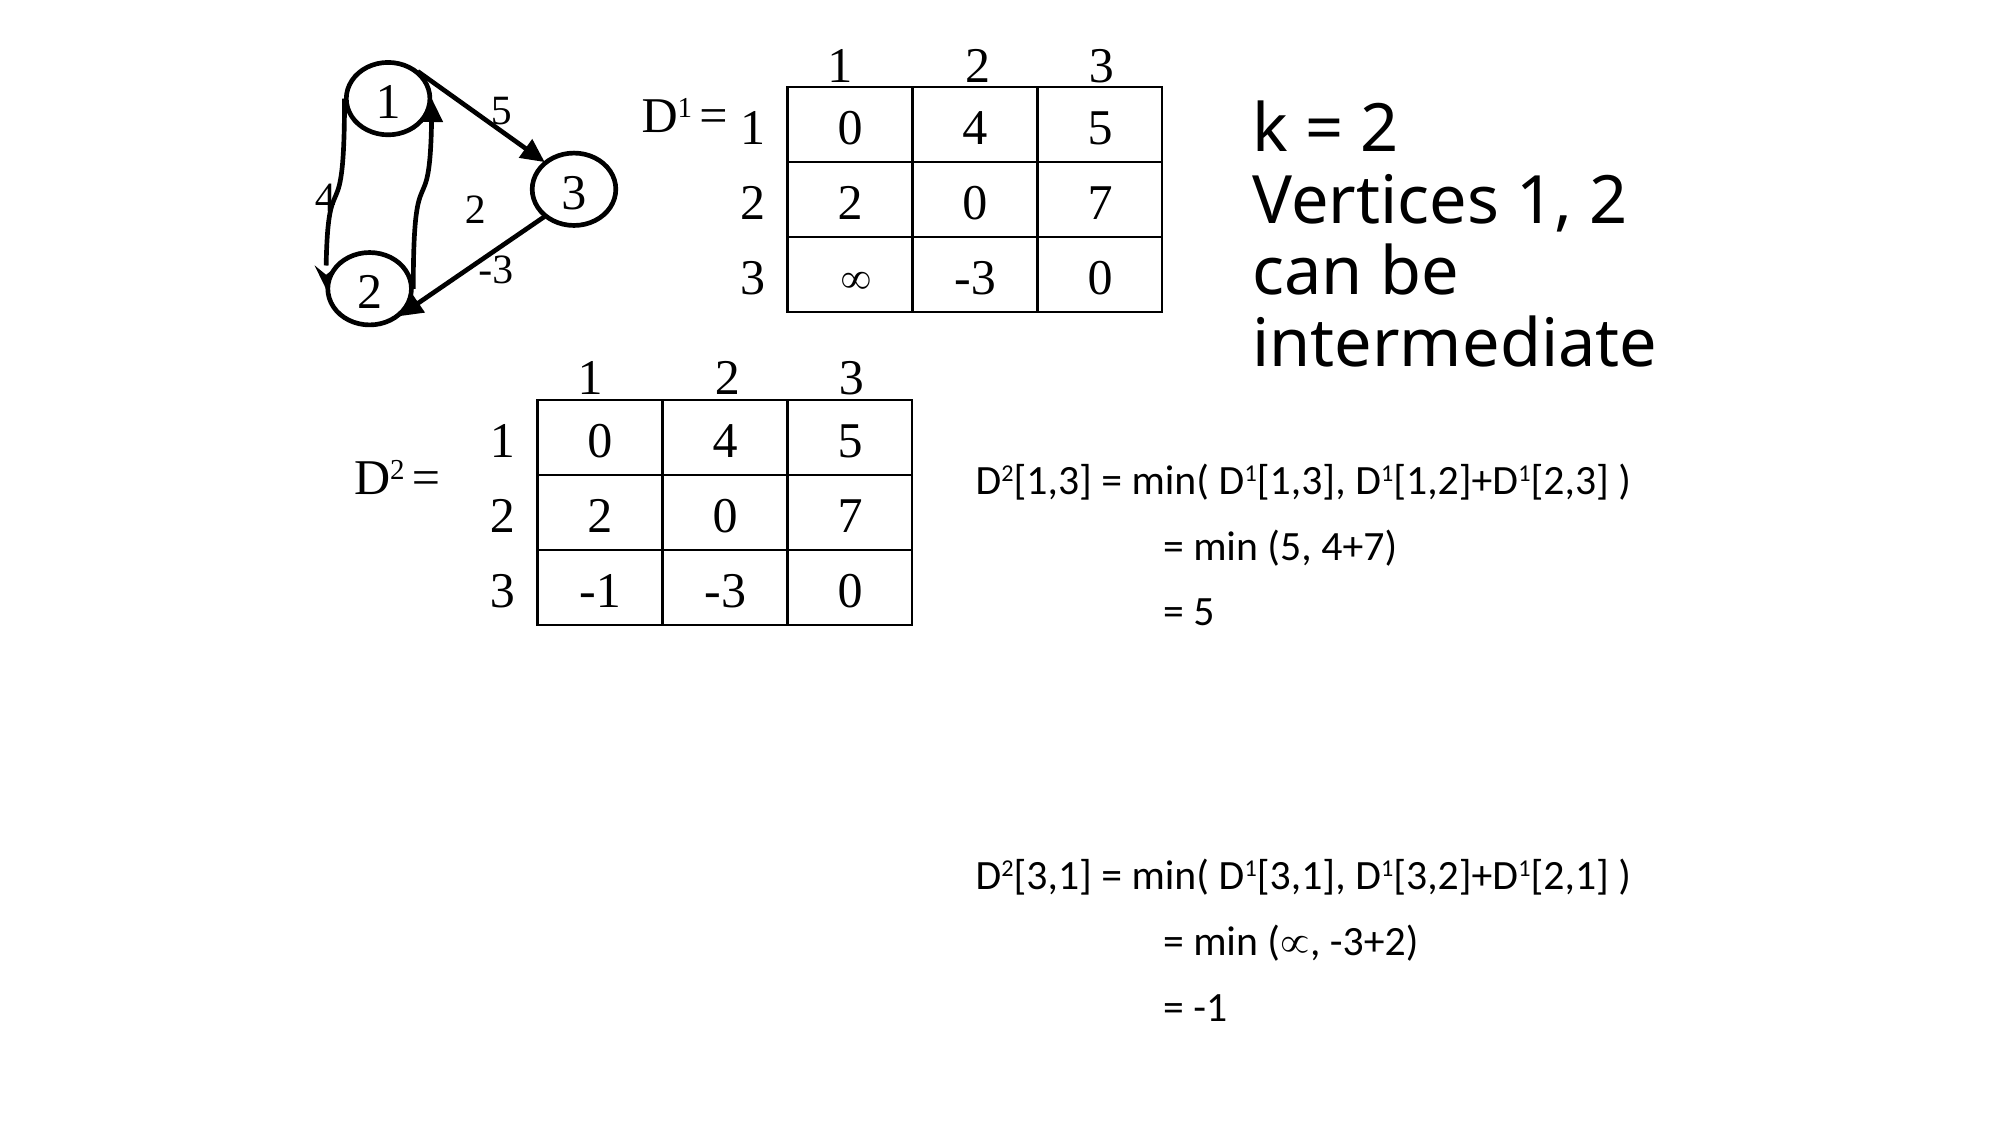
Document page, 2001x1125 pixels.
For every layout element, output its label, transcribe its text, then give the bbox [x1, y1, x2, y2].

text_box D1 = [616, 74, 724, 150]
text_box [474, 337, 913, 625]
title k = 2 Vertices 1, 2 can be intermediate [1237, 99, 1675, 375]
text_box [299, 62, 616, 325]
text_box D2 = [326, 437, 456, 513]
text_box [724, 24, 1163, 313]
list D2[1,3] = min( D1[1,3], D1[1,2]+D1[2,3] ) = min (5, 4+7) = 5 D2[3,1] = min( D1[3,1], D1[3,2]+D1[2,1] ) = min (, -3+2) = -1 [960, 450, 1711, 1051]
